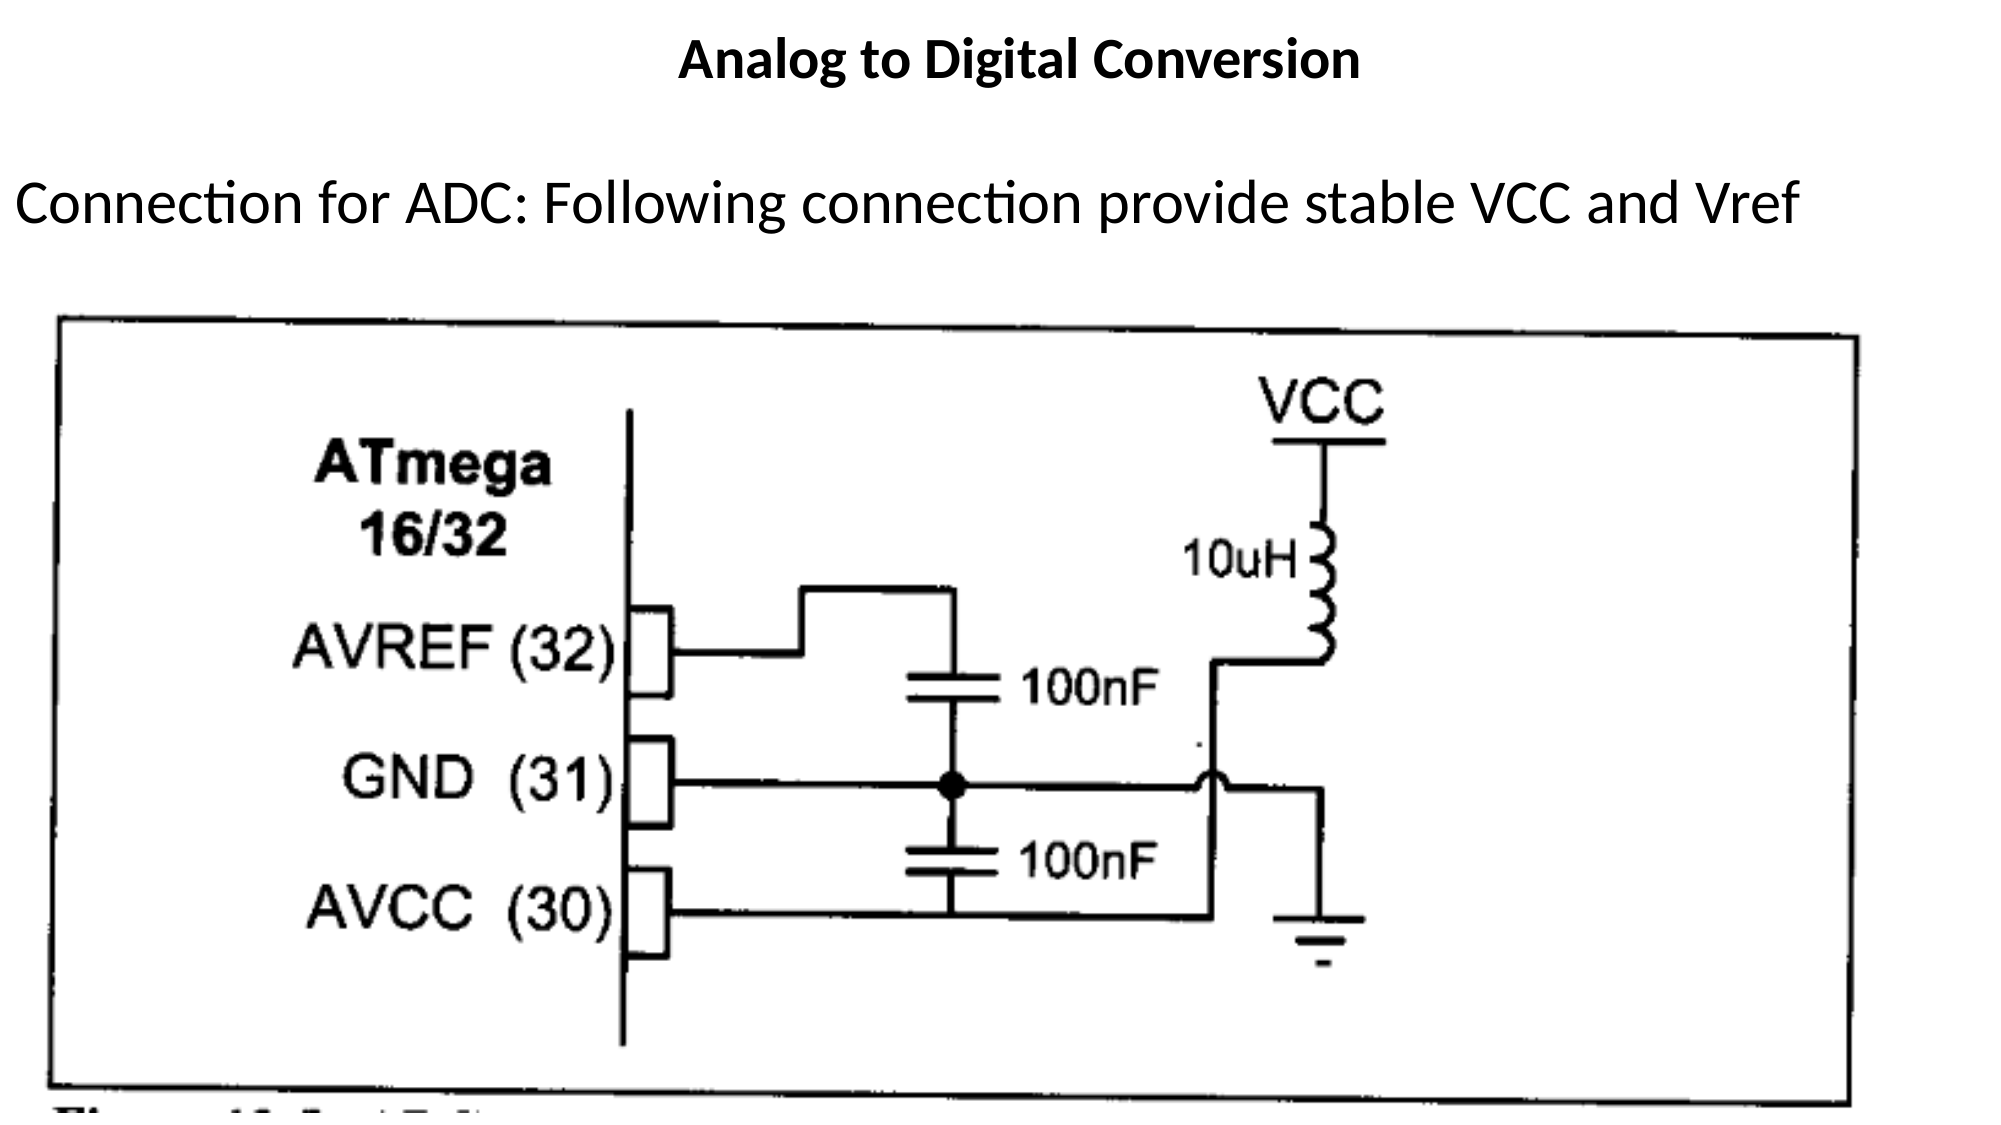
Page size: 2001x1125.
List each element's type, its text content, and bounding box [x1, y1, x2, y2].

picture [36, 294, 1867, 1113]
text_box Analog to Digital Conversion [663, 12, 1429, 98]
text_box Connection for ADC: Following connection provide stable VCC and Vref [0, 153, 1963, 244]
